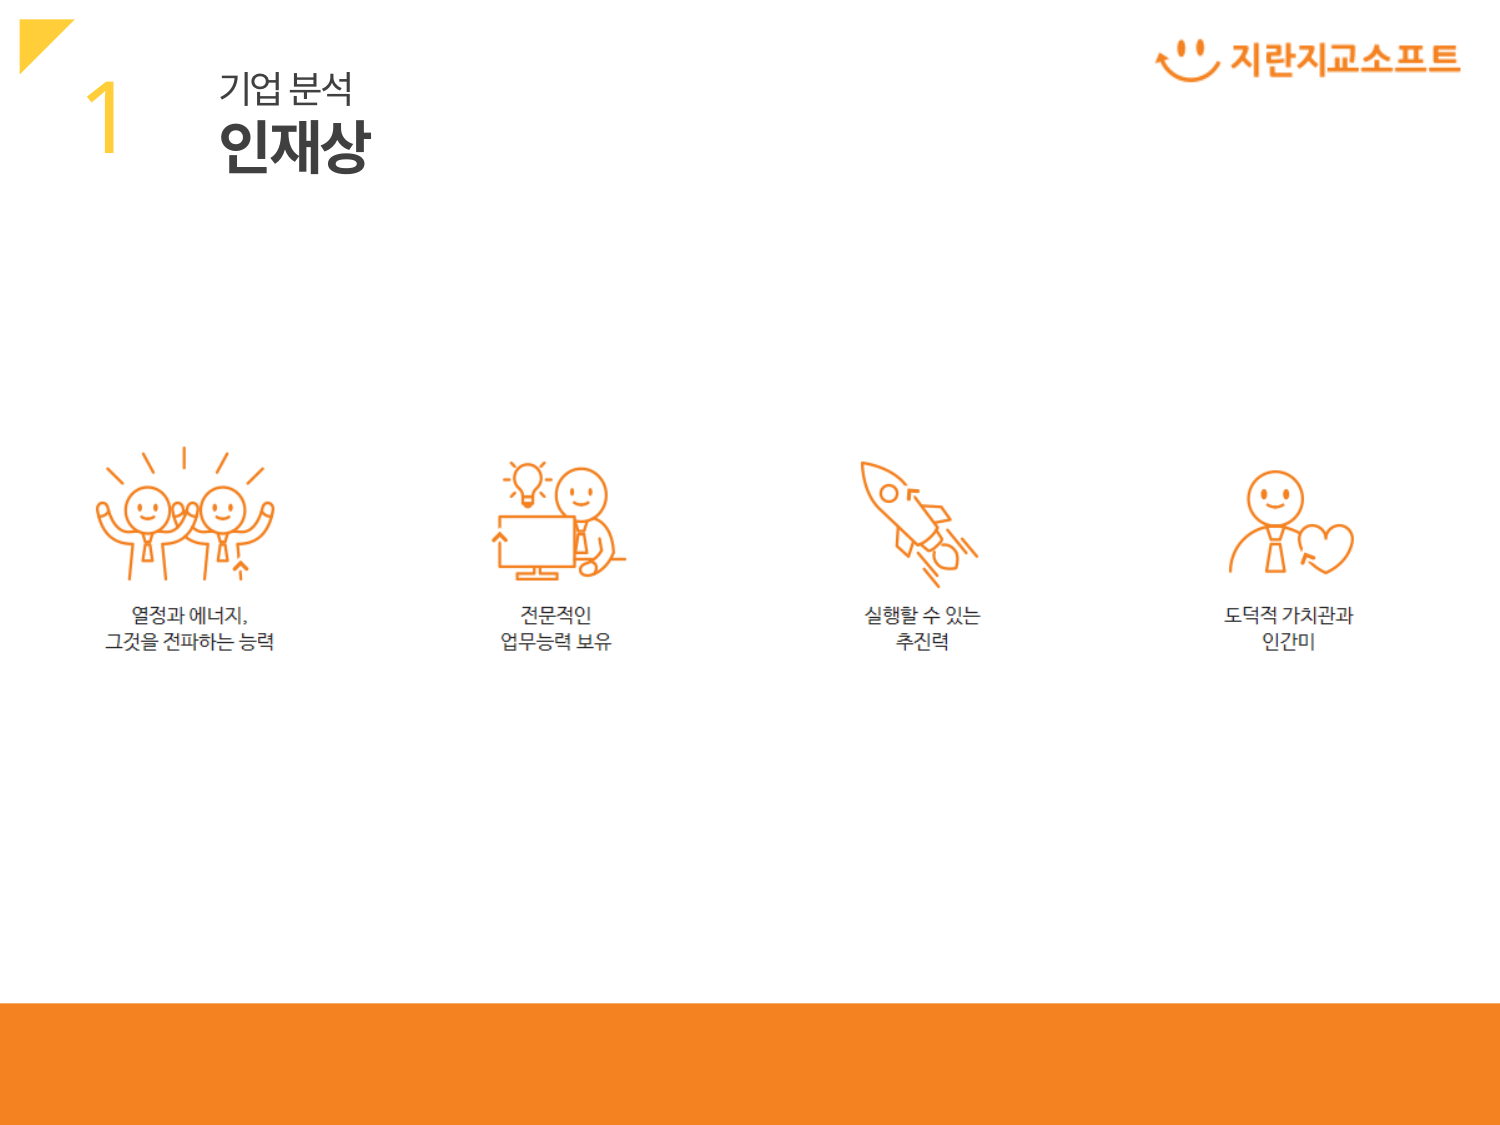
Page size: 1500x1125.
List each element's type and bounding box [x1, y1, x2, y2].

text_box [0, 1002, 1500, 1125]
text_box [63, 45, 394, 190]
picture [0, 379, 1500, 746]
picture [1146, 25, 1467, 92]
text_box [18, 18, 78, 77]
